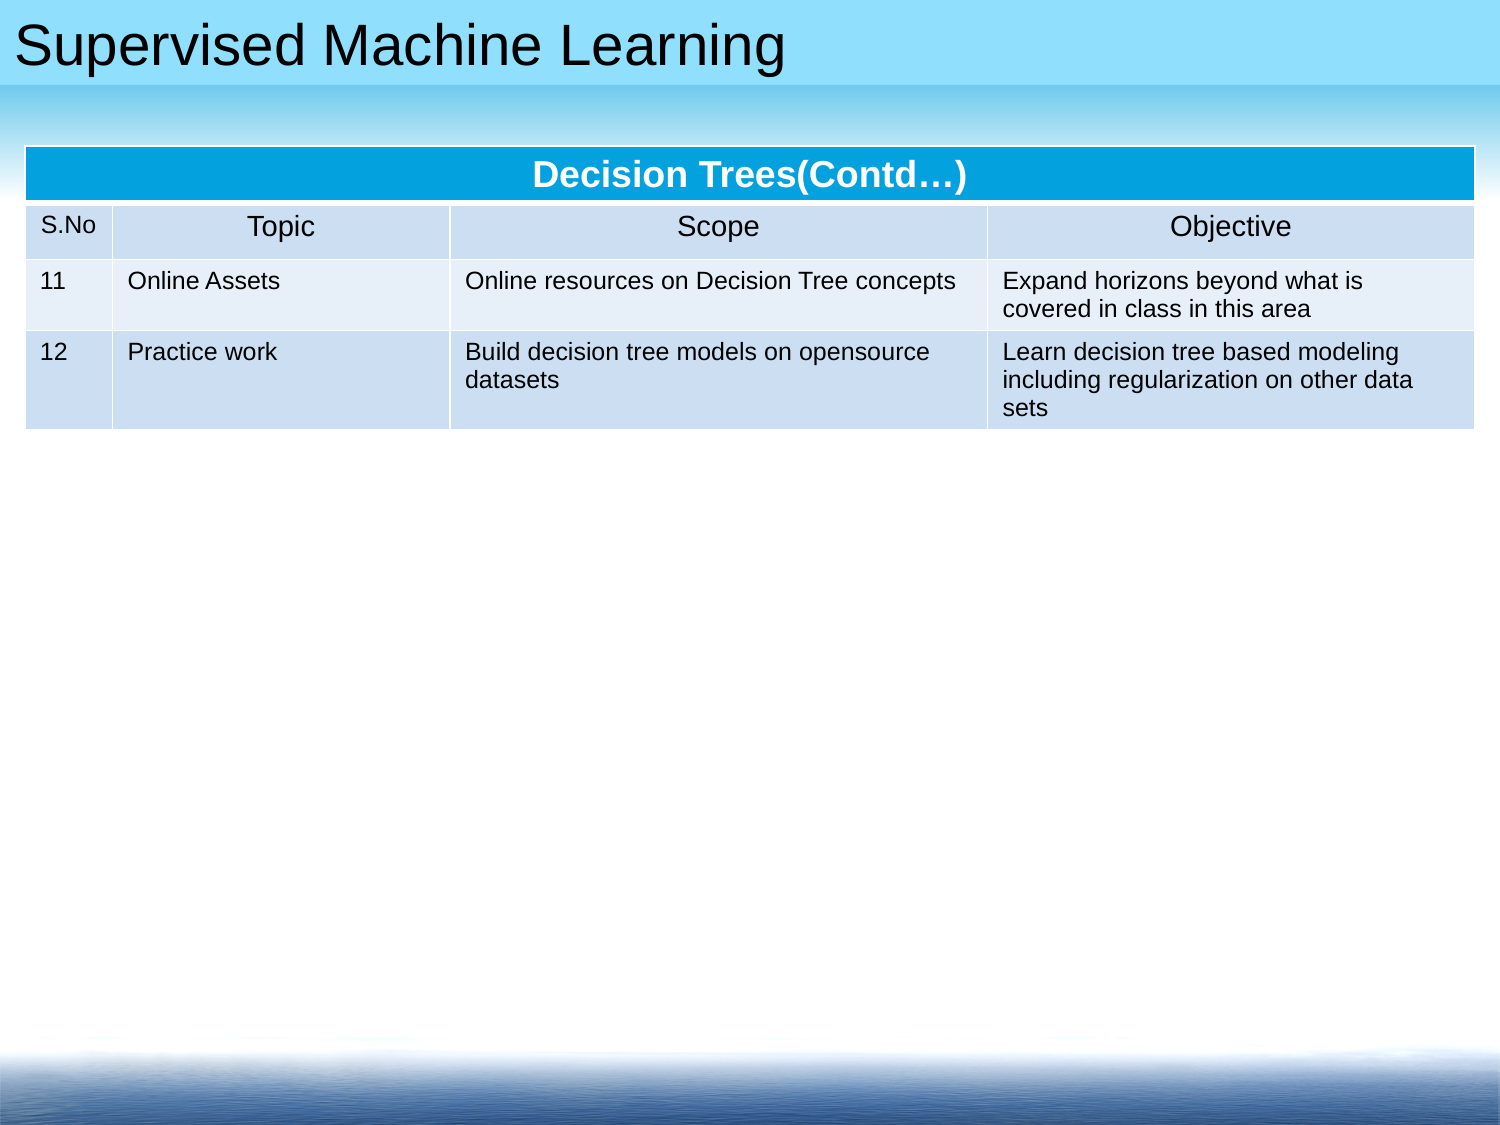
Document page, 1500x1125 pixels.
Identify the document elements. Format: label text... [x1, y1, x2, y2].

picture [0, 1037, 1500, 1125]
table_cell Online resources on Decision Tree concepts [451, 260, 987, 330]
table_cell 12 [26, 331, 112, 429]
table_cell Topic [113, 206, 449, 259]
table_cell Scope [451, 206, 987, 259]
table_cell 11 [26, 260, 112, 330]
table_cell Practice work [113, 331, 449, 429]
table_cell Online Assets [113, 260, 449, 330]
table_cell Expand horizons beyond what is covered in class in this area [988, 260, 1474, 330]
table_cell Objective [988, 206, 1474, 259]
table_cell Learn decision tree based modeling including regularization on other data sets [988, 331, 1474, 429]
table_cell Build decision tree models on opensource datasets [451, 331, 987, 429]
table_cell S.No [26, 206, 112, 259]
table_header Decision Trees(Contd…) [26, 147, 1474, 200]
